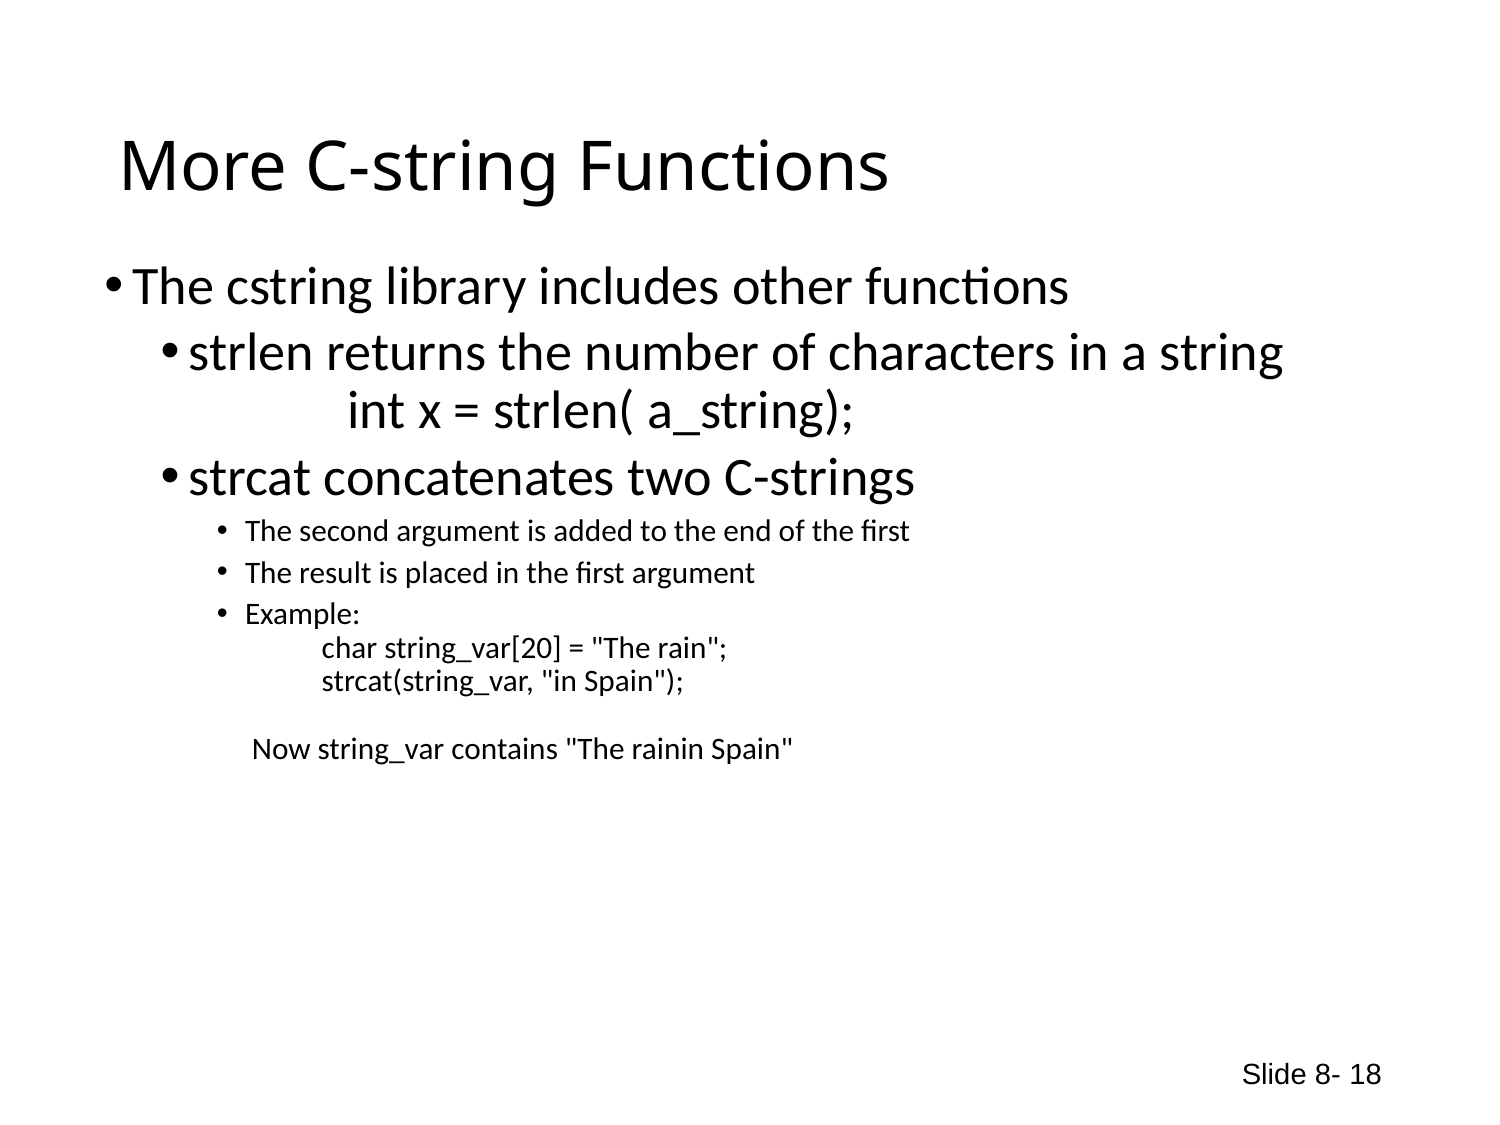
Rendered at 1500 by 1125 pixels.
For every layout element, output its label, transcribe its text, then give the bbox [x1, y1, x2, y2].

slide_number Slide 8- 18 [1059, 1042, 1397, 1103]
title More C-string Functions [103, 59, 1397, 249]
list The cstring library includes other functions strlen returns the number of characters in a string int x = strlen( a_string); strcat concatenates two C-strings The second argument is added to the end of the first The result is placed in the first argument Example: char string_var[20] = "The rain"; strcat(string_var, "in Spain"); Now string_var contains "The rainin Spain" [89, 249, 1450, 838]
